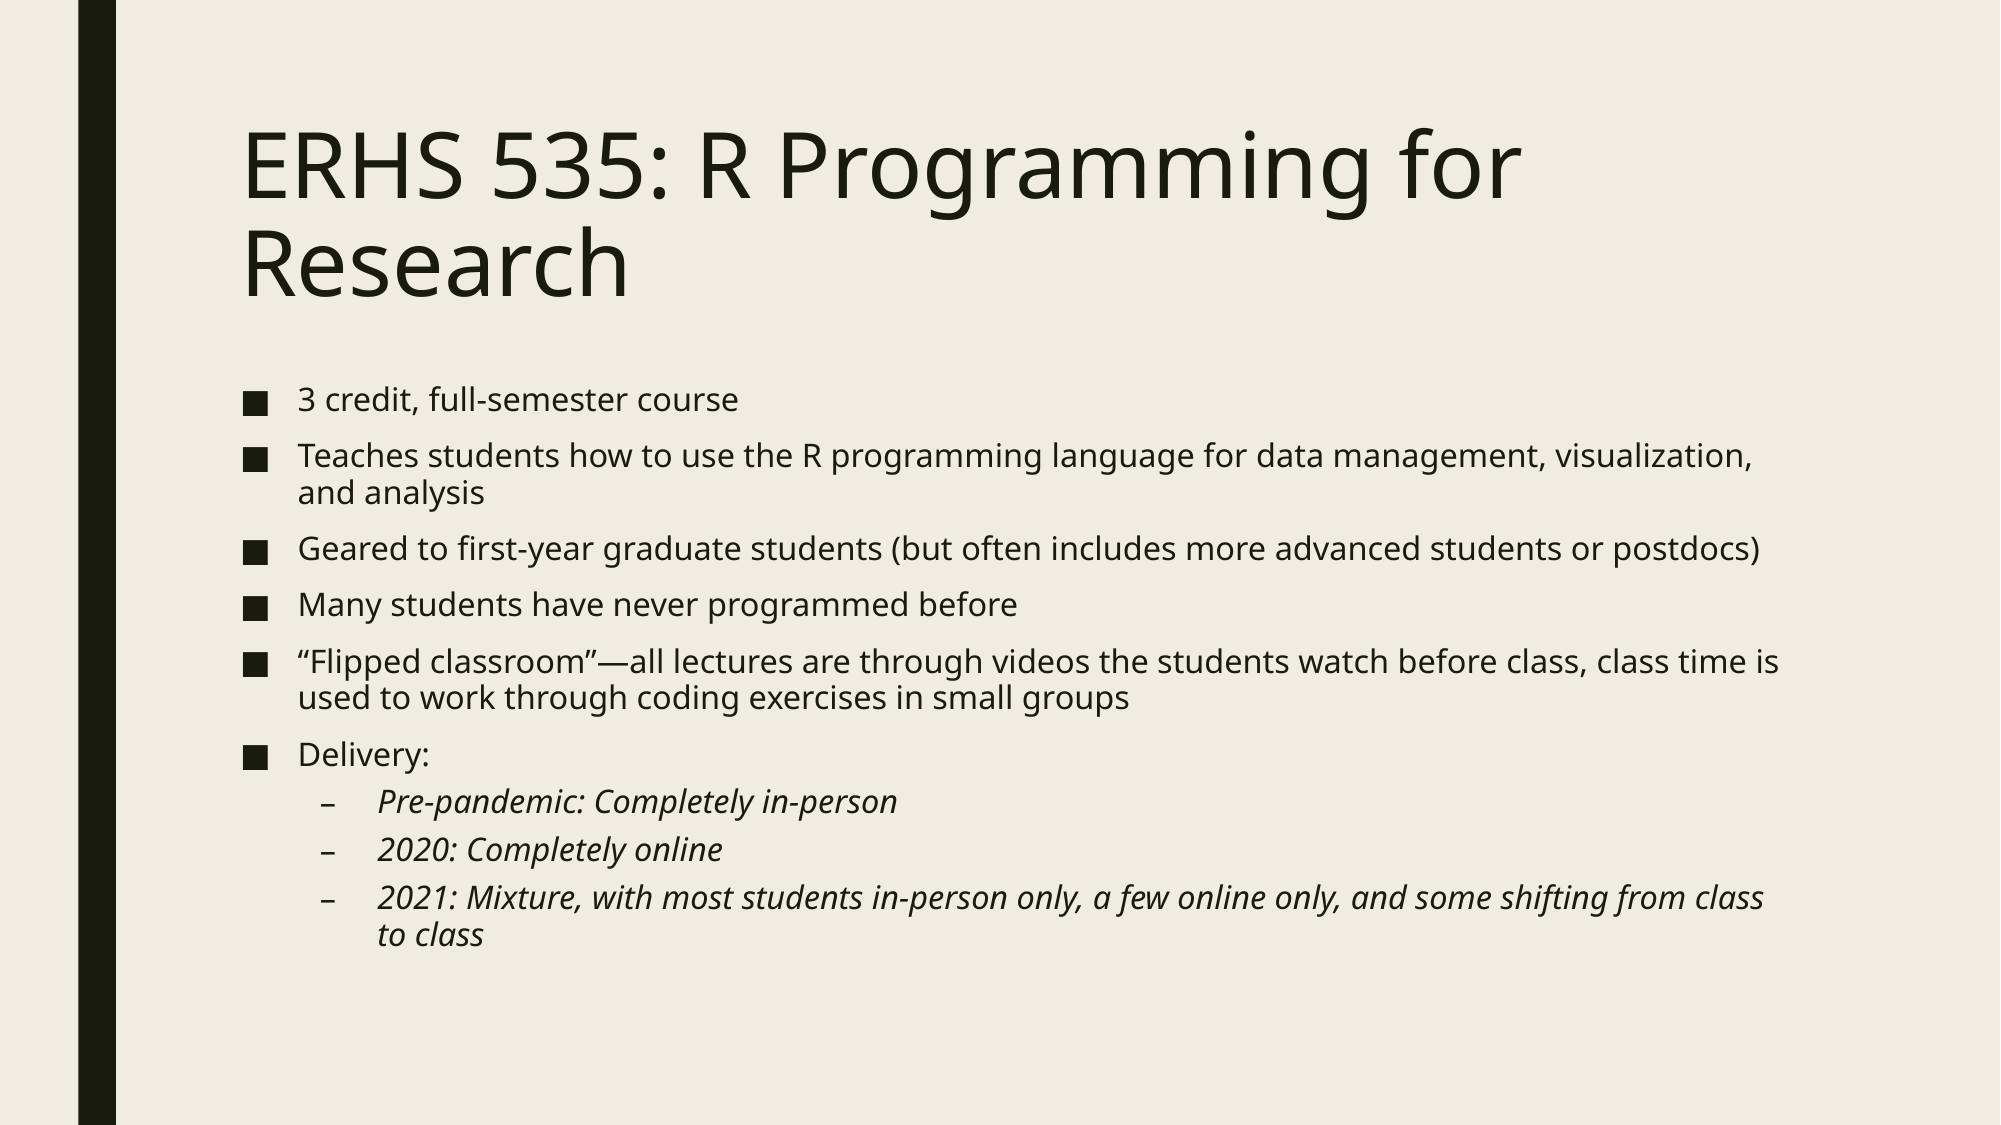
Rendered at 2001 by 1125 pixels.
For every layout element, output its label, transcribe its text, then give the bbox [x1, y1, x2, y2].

title ERHS 535: R Programming for Research [225, 112, 1800, 357]
list 3 credit, full-semester course Teaches students how to use the R programming language for data management, visualization, and analysis Geared to first-year graduate students (but often includes more advanced students or postdocs) Many students have never programmed before “Flipped classroom”—all lectures are through videos the students watch before class, class time is used to work through coding exercises in small groups Delivery: Pre-pandemic: Completely in-person 2020: Completely online 2021: Mixture, with most students in-person only, a few online only, and some shifting from class to class [225, 375, 1800, 963]
